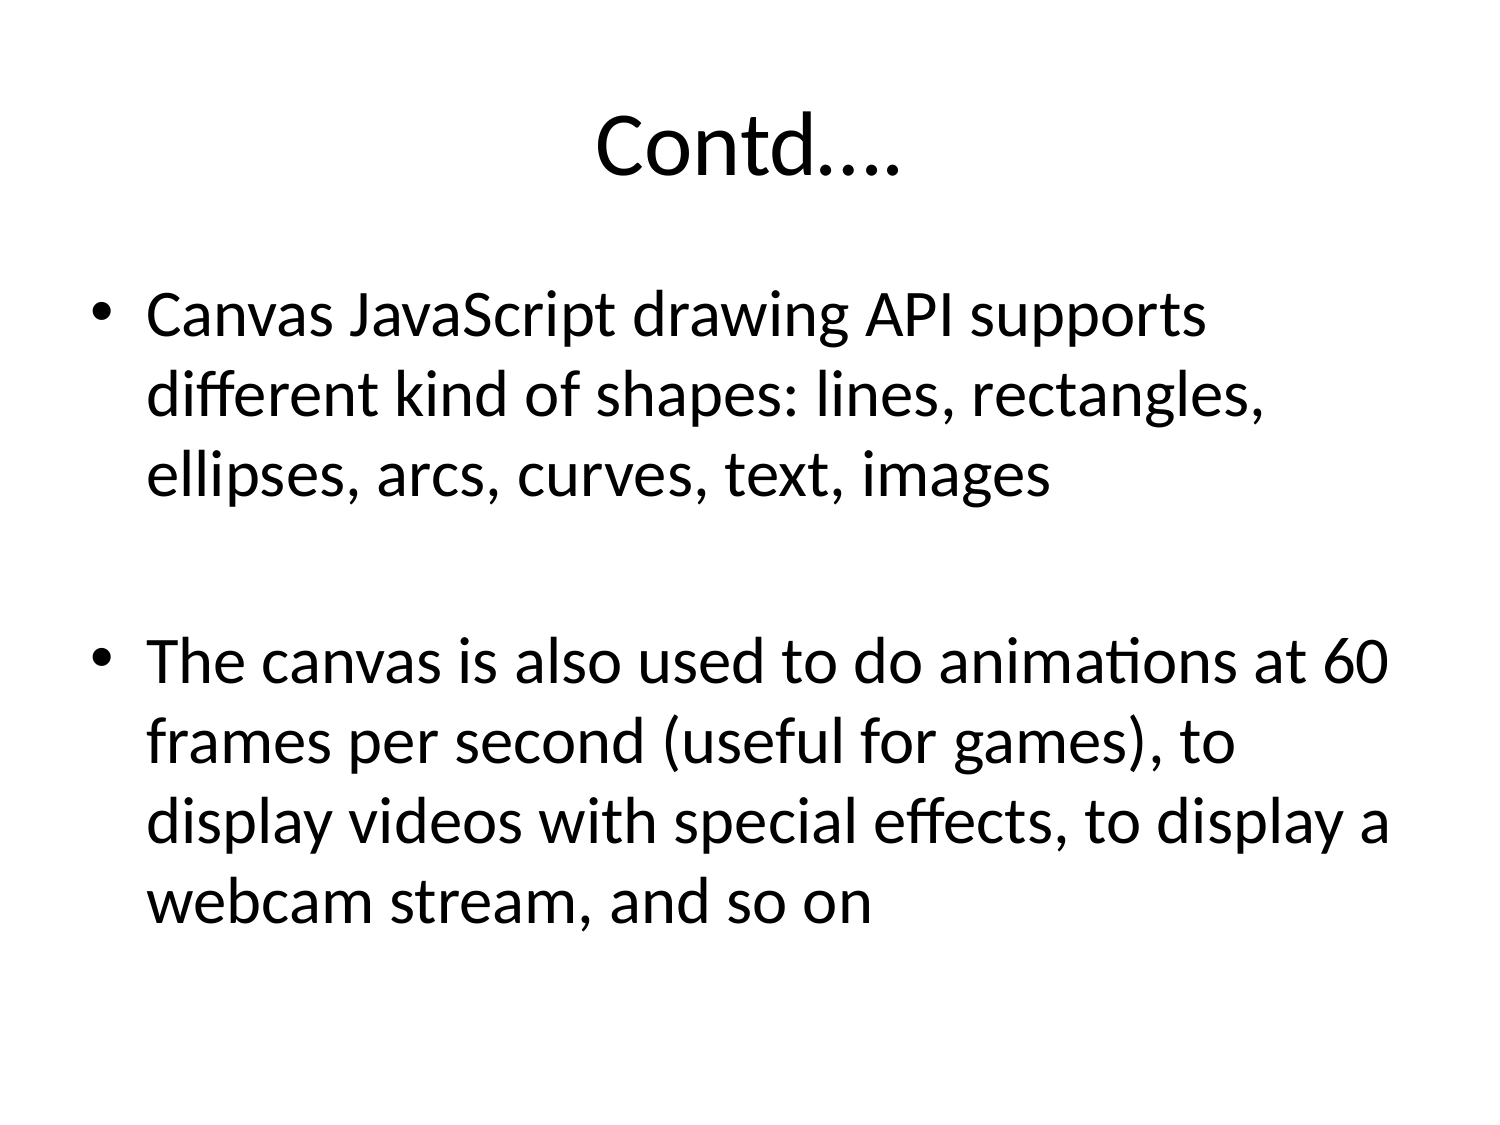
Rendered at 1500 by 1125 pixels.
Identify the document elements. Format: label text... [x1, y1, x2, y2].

list Canvas JavaScript drawing API supports different kind of shapes: lines, rectangles, ellipses, arcs, curves, text, images The canvas is also used to do animations at 60 frames per second (useful for games), to display videos with special effects, to display a webcam stream, and so on [75, 262, 1425, 1005]
title Contd…. [75, 45, 1425, 233]
